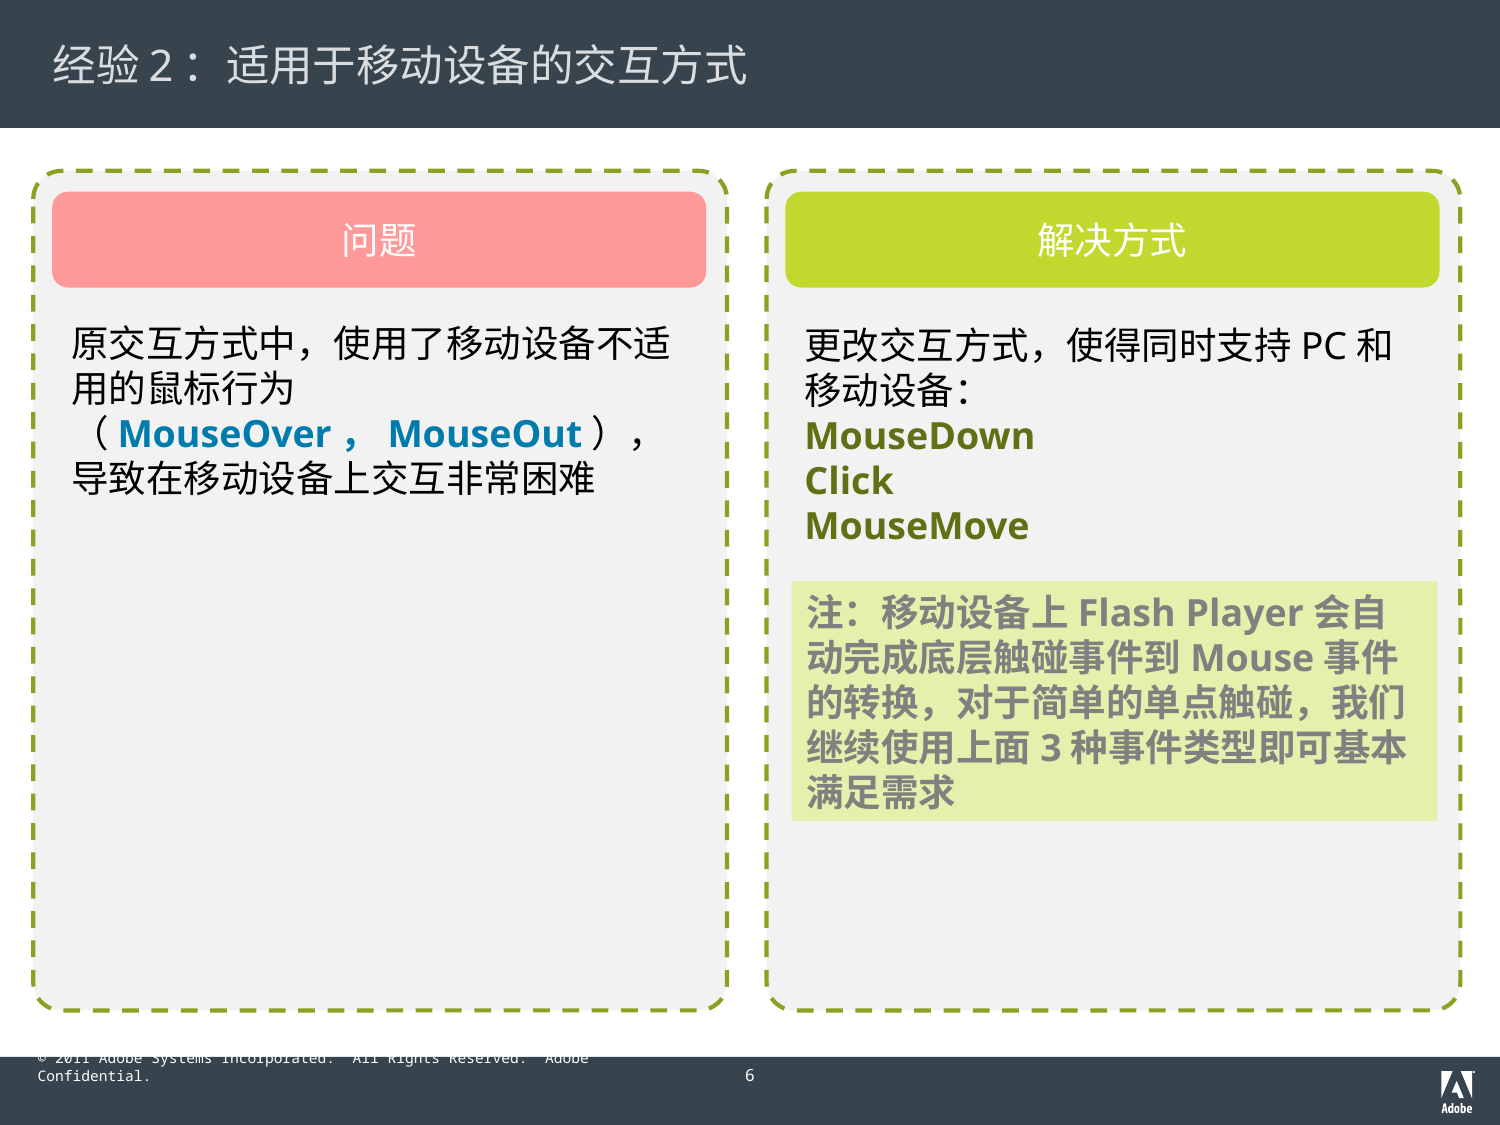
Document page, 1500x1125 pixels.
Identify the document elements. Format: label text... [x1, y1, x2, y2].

text_box 原交互方式中，使用了移动设备不适用的鼠标行为（MouseOver，MouseOut），导致在移动设备上交互非常困难 [56, 312, 702, 508]
text_box 注：移动设备上Flash Player会自动完成底层触碰事件到Mouse事件的转换，对于简单的单点触碰，我们继续使用上面3种事件类型即可基本满足需求 [791, 581, 1438, 821]
text_box [764, 168, 1463, 1013]
text_box [31, 168, 730, 1013]
slide_number 6 [687, 1062, 813, 1091]
text_box 解决方式 [783, 189, 1442, 290]
text_box 问题 [49, 189, 709, 290]
text_box 更改交互方式，使得同时支持PC和移动设备： MouseDown Click MouseMove [789, 314, 1436, 555]
title 经验2：适用于移动设备的交互方式 [37, 30, 1463, 98]
